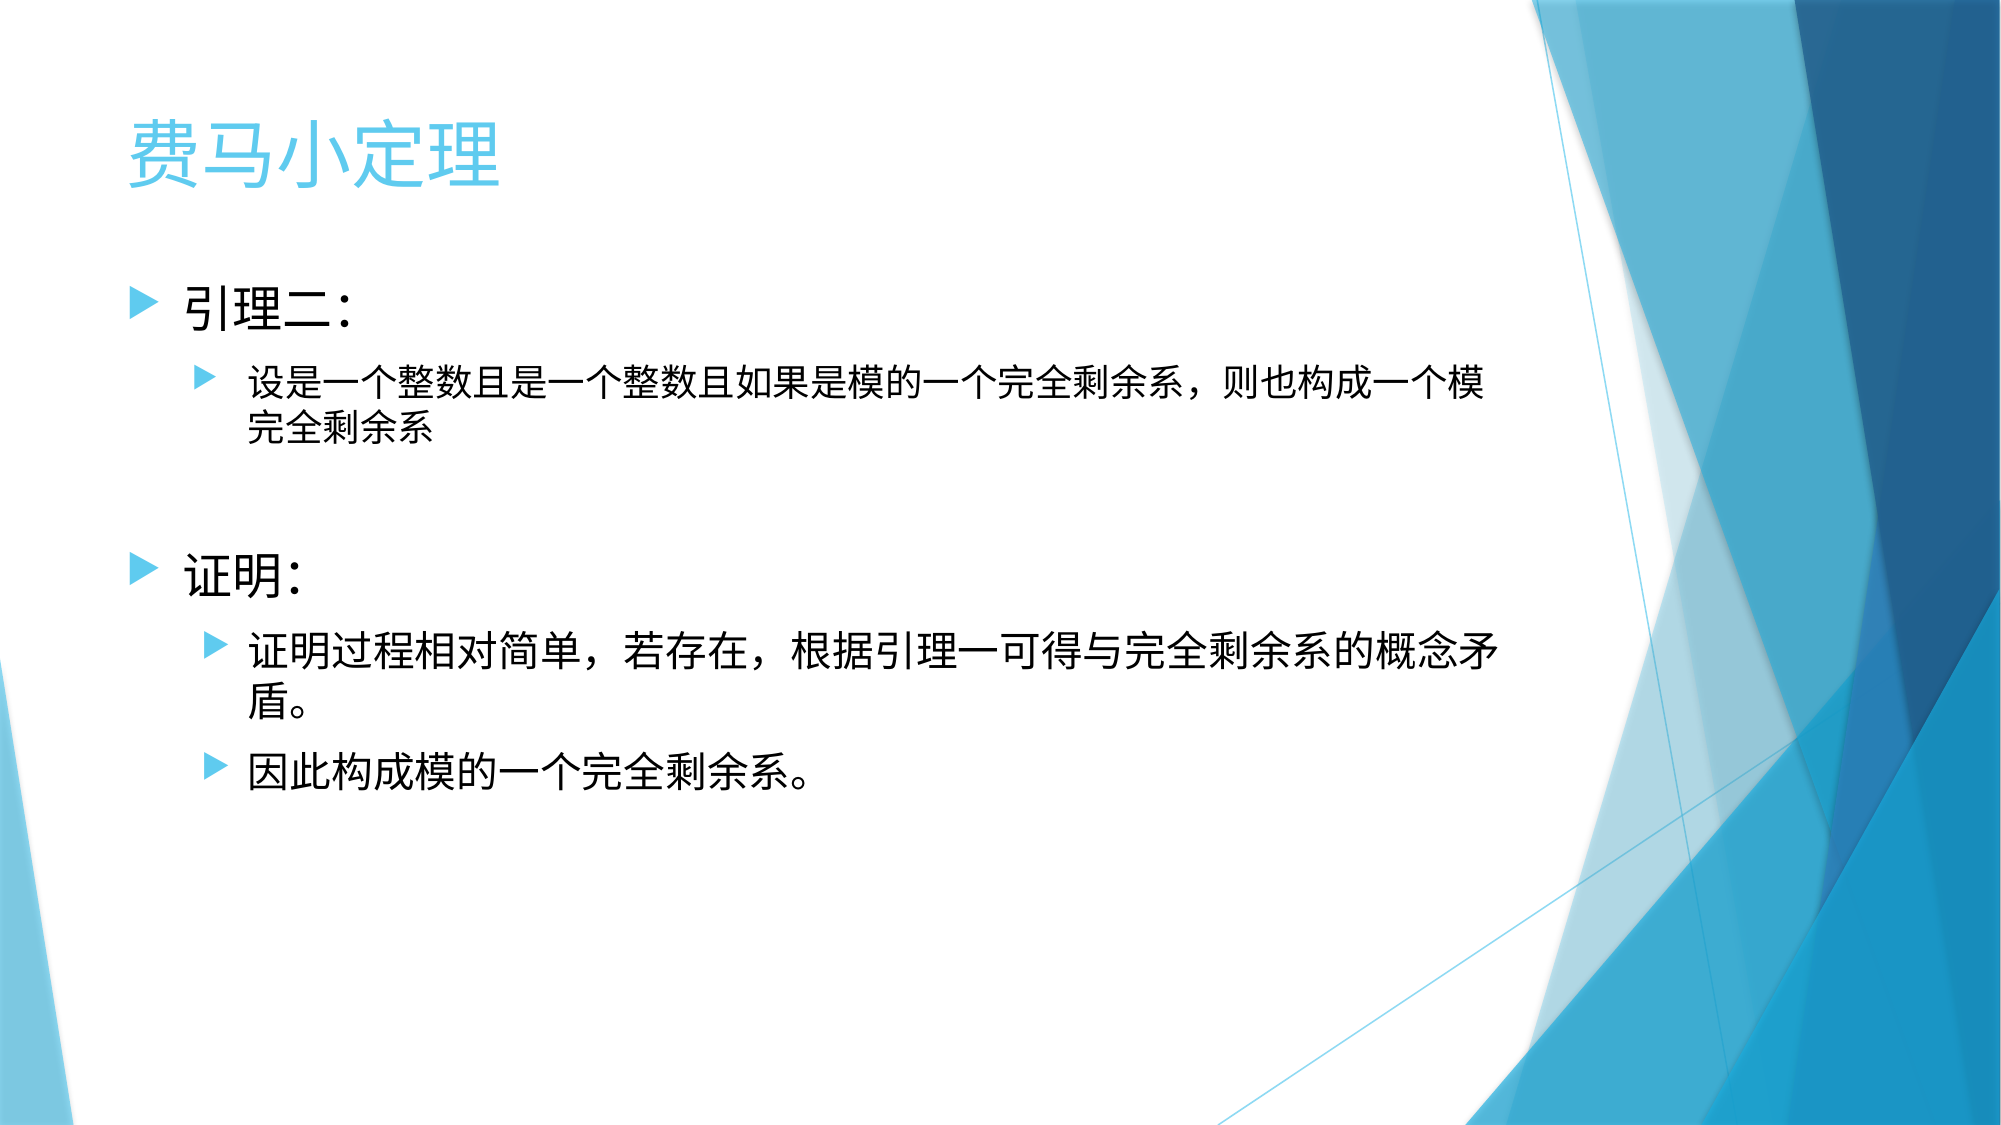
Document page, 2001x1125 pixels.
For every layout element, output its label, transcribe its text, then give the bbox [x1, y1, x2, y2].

title 费马小定理 [111, 99, 1522, 246]
